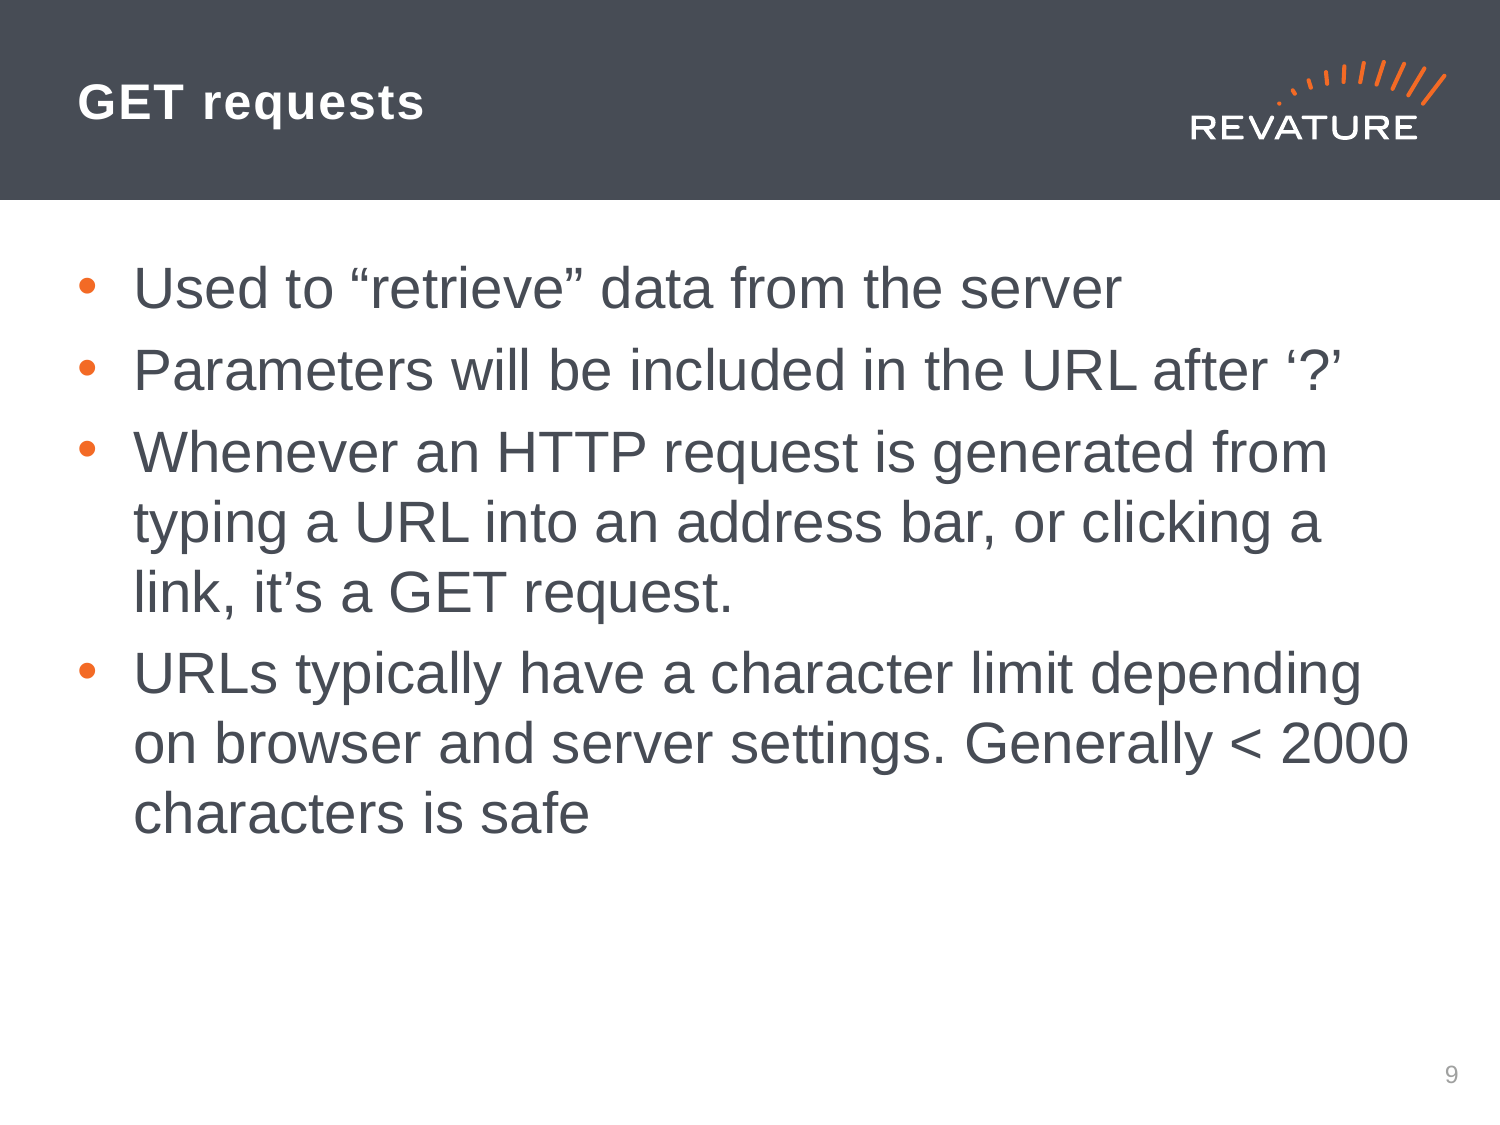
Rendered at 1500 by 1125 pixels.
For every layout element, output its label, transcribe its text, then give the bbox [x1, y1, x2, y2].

list Used to “retrieve” data from the server Parameters will be included in the URL after ‘?’ Whenever an HTTP request is generated from typing a URL into an address bar, or clicking a link, it’s a GET request. URLs typically have a character limit depending on browser and server settings. Generally < 2000 characters is safe [62, 243, 1438, 986]
slide_number 8 [1332, 1043, 1474, 1104]
title GET requests [62, 0, 1084, 200]
